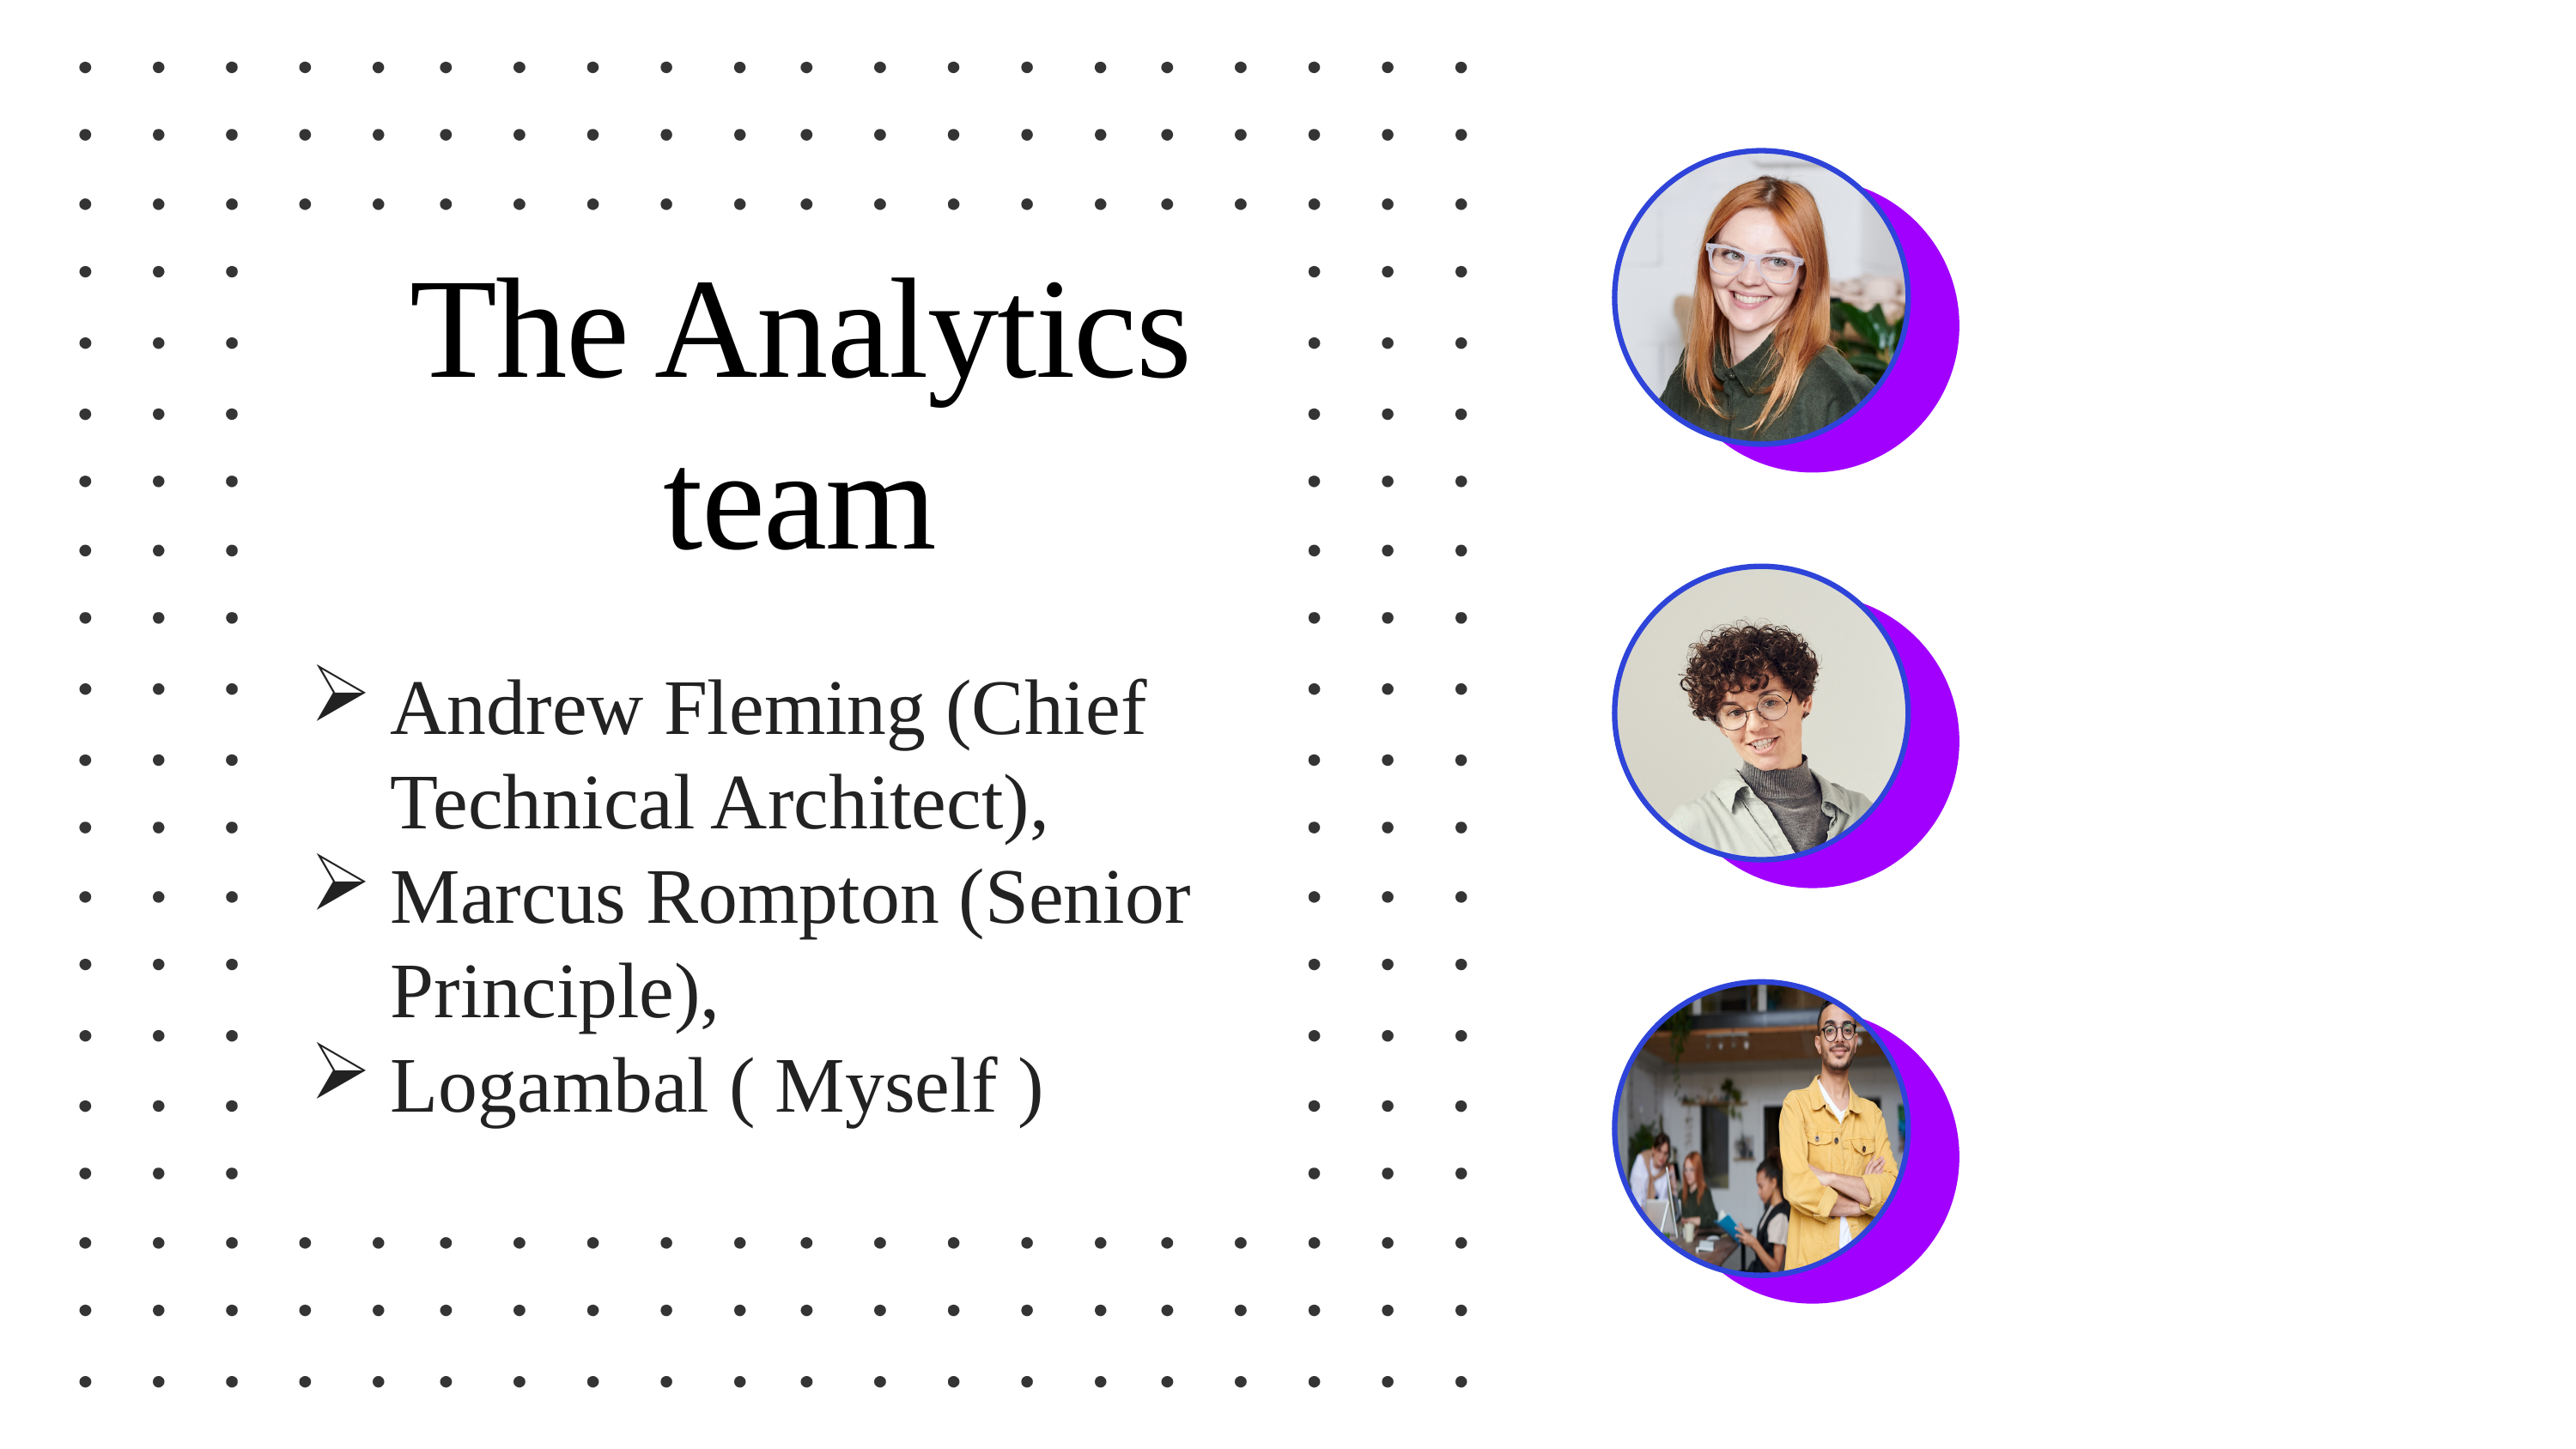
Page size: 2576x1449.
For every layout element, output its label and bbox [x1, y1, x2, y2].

text_box [1607, 563, 1916, 863]
text_box [1607, 975, 1916, 1282]
text_box [1665, 1009, 1960, 1304]
text_box [1665, 594, 1960, 888]
text_box [1607, 144, 1916, 451]
text_box [1665, 179, 1960, 473]
text_box [70, 57, 1472, 1392]
